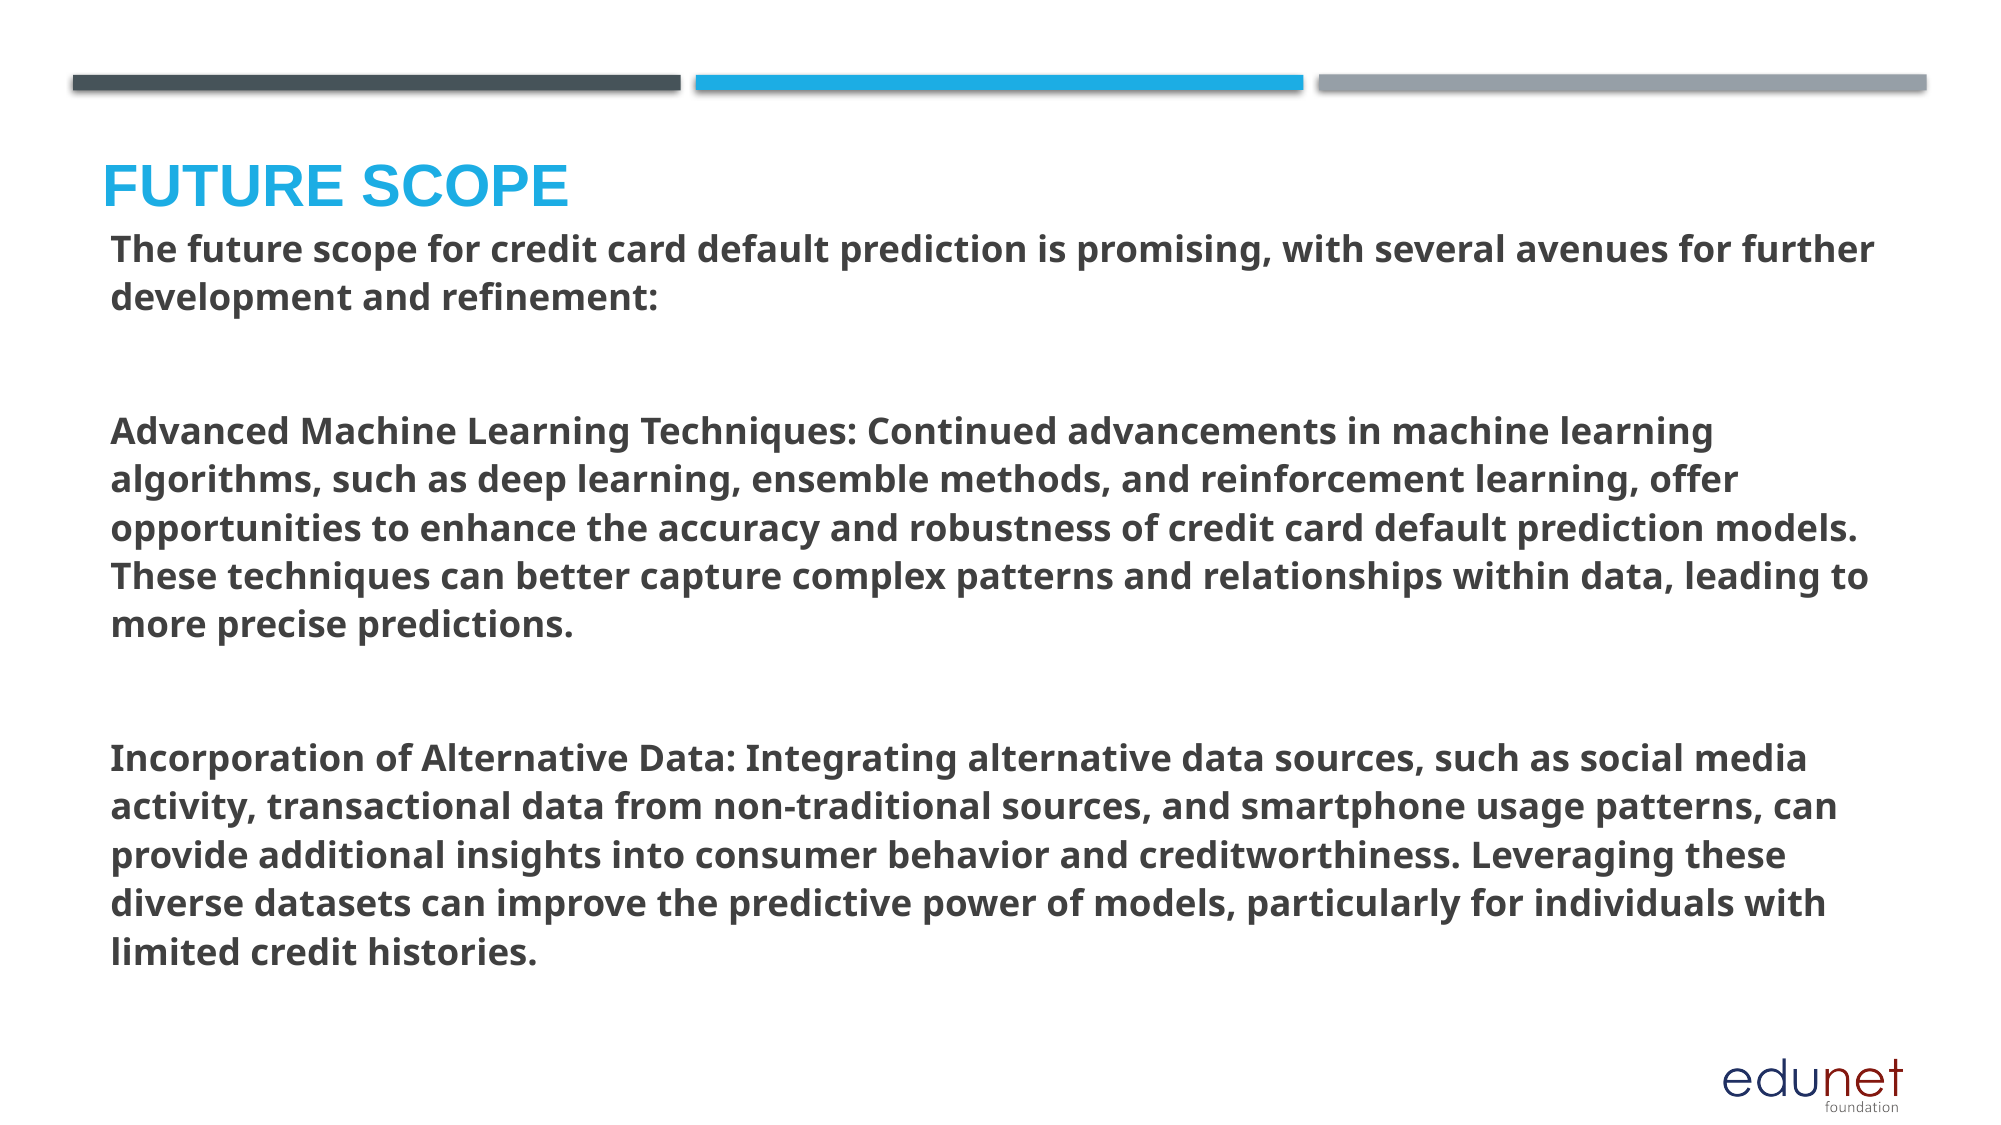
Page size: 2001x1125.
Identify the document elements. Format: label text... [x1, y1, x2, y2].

picture [1719, 1056, 1905, 1116]
list The future scope for credit card default prediction is promising, with several avenues for further development and refinement: Advanced Machine Learning Techniques: Continued advancements in machine learning algorithms, such as deep learning, ensemble methods, and reinforcement learning, offer opportunities to enhance the accuracy and robustness of credit card default prediction models. These techniques can better capture complex patterns and relationships within data, leading to more precise predictions. Incorporation of Alternative Data: Integrating alternative data sources, such as social media activity, transactional data from non-traditional sources, and smartphone usage patterns, can provide additional insights into consumer behavior and creditworthiness. Leveraging these diverse datasets can improve the predictive power of models, particularly for individuals with limited credit histories. [95, 213, 1905, 981]
text_box Future scope [87, 138, 1898, 226]
